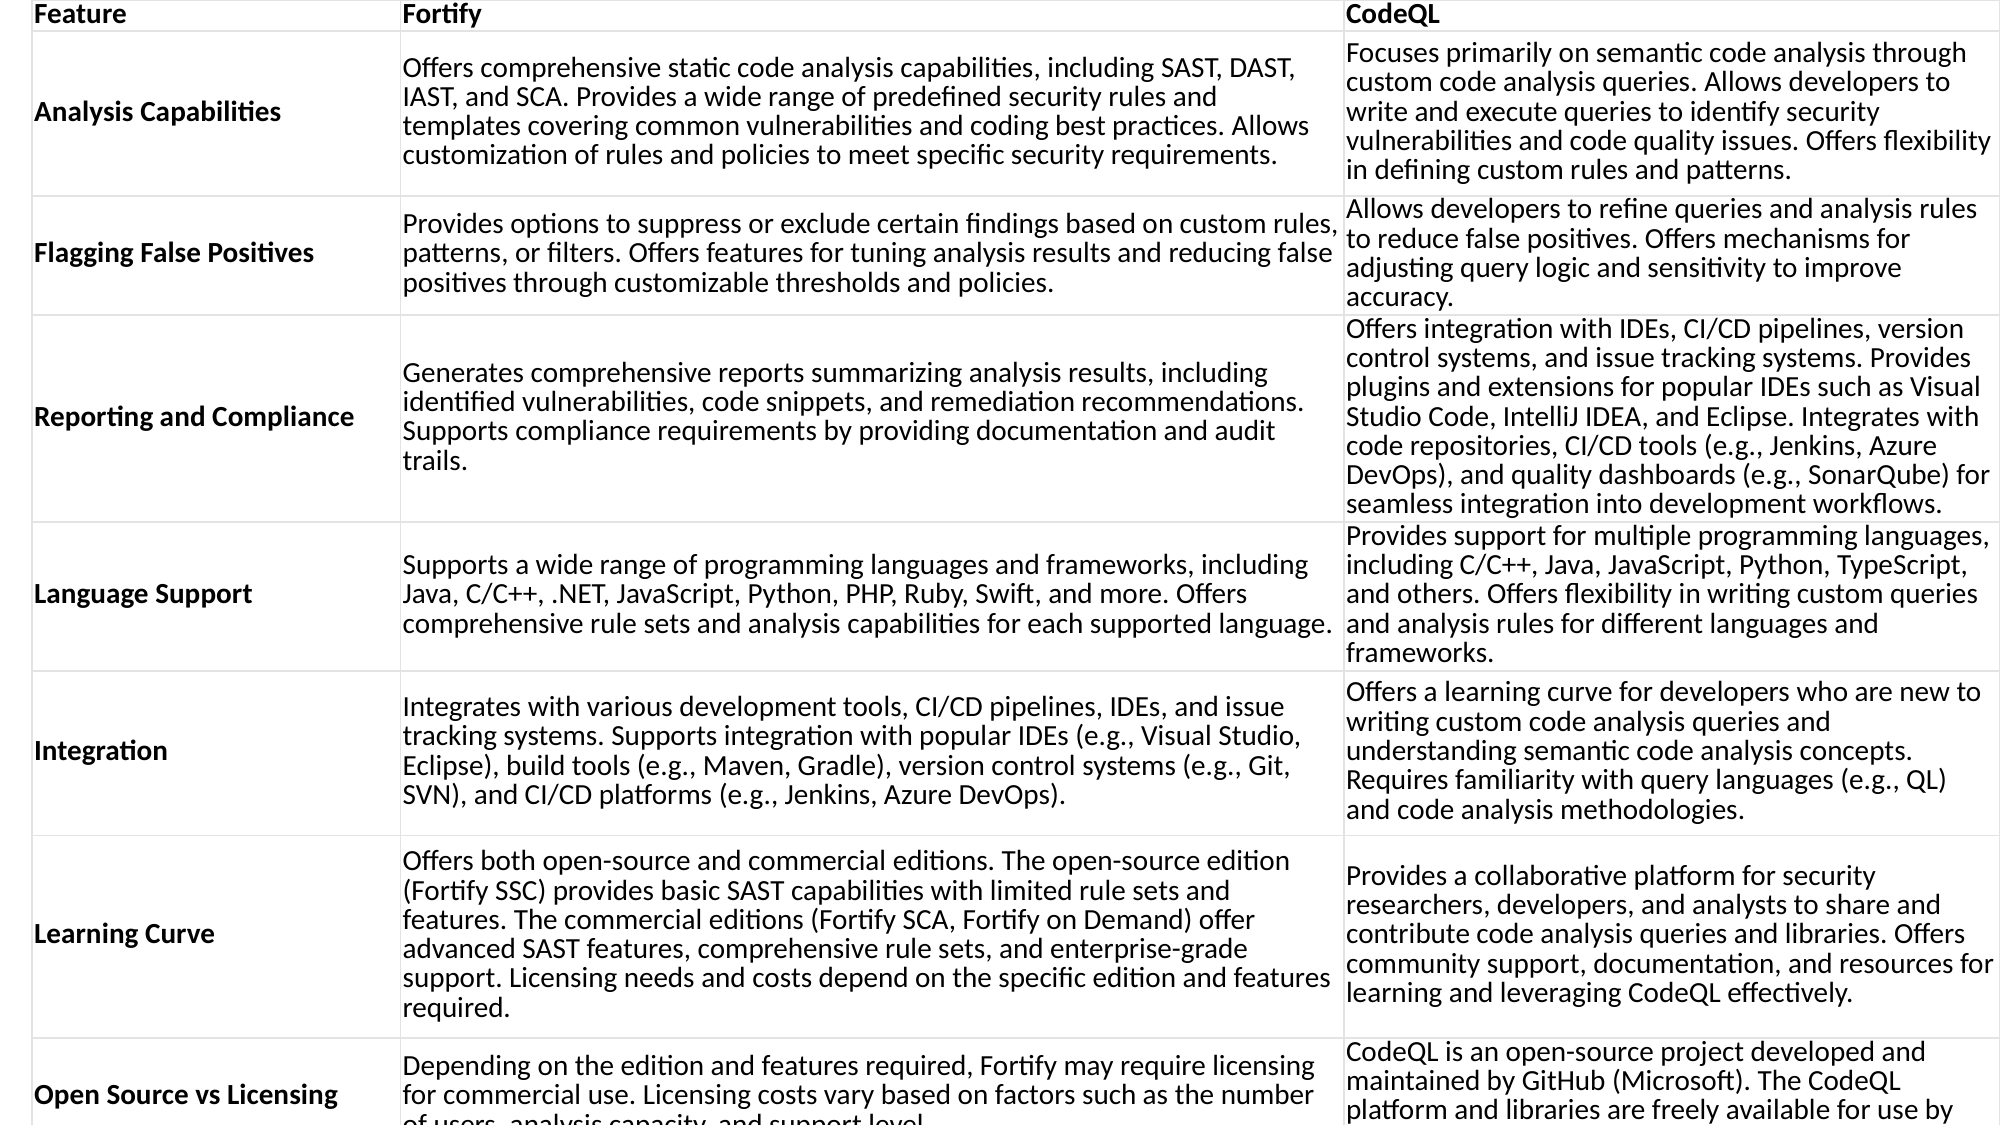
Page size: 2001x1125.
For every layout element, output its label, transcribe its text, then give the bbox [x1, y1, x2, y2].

table_cell Offers comprehensive static code analysis capabilities, including SAST, DAST, IAST, and SCA. Provides a wide range of predefined security rules and templates covering common vulnerabilities and coding best practices. Allows customization of rules and policies to meet specific security requirements. [401, 32, 1343, 195]
table_cell Focuses primarily on semantic code analysis through custom code analysis queries. Allows developers to write and execute queries to identify security vulnerabilities and code quality issues. Offers flexibility in defining custom rules and patterns. [1345, 32, 1999, 195]
table_cell Integration [33, 672, 400, 835]
table_cell Offers a learning curve for developers who are new to writing custom code analysis queries and understanding semantic code analysis concepts. Requires familiarity with query languages (e.g., QL) and code analysis methodologies. [1345, 672, 1999, 835]
table_cell Flagging False Positives [33, 197, 400, 314]
table_cell Offers both open-source and commercial editions. The open-source edition (Fortify SSC) provides basic SAST capabilities with limited rule sets and features. The commercial editions (Fortify SCA, Fortify on Demand) offer advanced SAST features, comprehensive rule sets, and enterprise-grade support. Licensing needs and costs depend on the specific edition and features required. [401, 836, 1343, 1037]
table_cell Learning Curve [33, 836, 400, 1037]
table_header Fortify [401, 1, 1343, 30]
table_cell Generates comprehensive reports summarizing analysis results, including identified vulnerabilities, code snippets, and remediation recommendations. Supports compliance requirements by providing documentation and audit trails. [401, 316, 1343, 521]
table_cell Reporting and Compliance [33, 316, 400, 521]
table_cell Supports a wide range of programming languages and frameworks, including Java, C/C++, .NET, JavaScript, Python, PHP, Ruby, Swift, and more. Offers comprehensive rule sets and analysis capabilities for each supported language. [401, 523, 1343, 670]
table_header CodeQL [1345, 1, 1999, 30]
table_cell Provides options to suppress or exclude certain findings based on custom rules, patterns, or filters. Offers features for tuning analysis results and reducing false positives through customizable thresholds and policies. [401, 197, 1343, 314]
table_cell Language Support [33, 523, 400, 670]
table_cell Analysis Capabilities [33, 32, 400, 195]
table_cell CodeQL is an open-source project developed and maintained by GitHub (Microsoft). The CodeQL platform and libraries are freely available for use by the developer community. [1345, 1039, 1999, 1125]
table_cell Allows developers to refine queries and analysis rules to reduce false positives. Offers mechanisms for adjusting query logic and sensitivity to improve accuracy. [1345, 197, 1999, 314]
table_cell Provides a collaborative platform for security researchers, developers, and analysts to share and contribute code analysis queries and libraries. Offers community support, documentation, and resources for learning and leveraging CodeQL effectively. [1345, 836, 1999, 1037]
table_cell Depending on the edition and features required, Fortify may require licensing for commercial use. Licensing costs vary based on factors such as the number of users, analysis capacity, and support level. [401, 1039, 1343, 1125]
table_cell Offers integration with IDEs, CI/CD pipelines, version control systems, and issue tracking systems. Provides plugins and extensions for popular IDEs such as Visual Studio Code, IntelliJ IDEA, and Eclipse. Integrates with code repositories, CI/CD tools (e.g., Jenkins, Azure DevOps), and quality dashboards (e.g., SonarQube) for seamless integration into development workflows. [1345, 316, 1999, 521]
table_cell Provides support for multiple programming languages, including C/C++, Java, JavaScript, Python, TypeScript, and others. Offers flexibility in writing custom queries and analysis rules for different languages and frameworks. [1345, 523, 1999, 670]
table_header Feature [33, 1, 400, 30]
table_cell Open Source vs Licensing [33, 1039, 400, 1125]
table_cell Integrates with various development tools, CI/CD pipelines, IDEs, and issue tracking systems. Supports integration with popular IDEs (e.g., Visual Studio, Eclipse), build tools (e.g., Maven, Gradle), version control systems (e.g., Git, SVN), and CI/CD platforms (e.g., Jenkins, Azure DevOps). [401, 672, 1343, 835]
